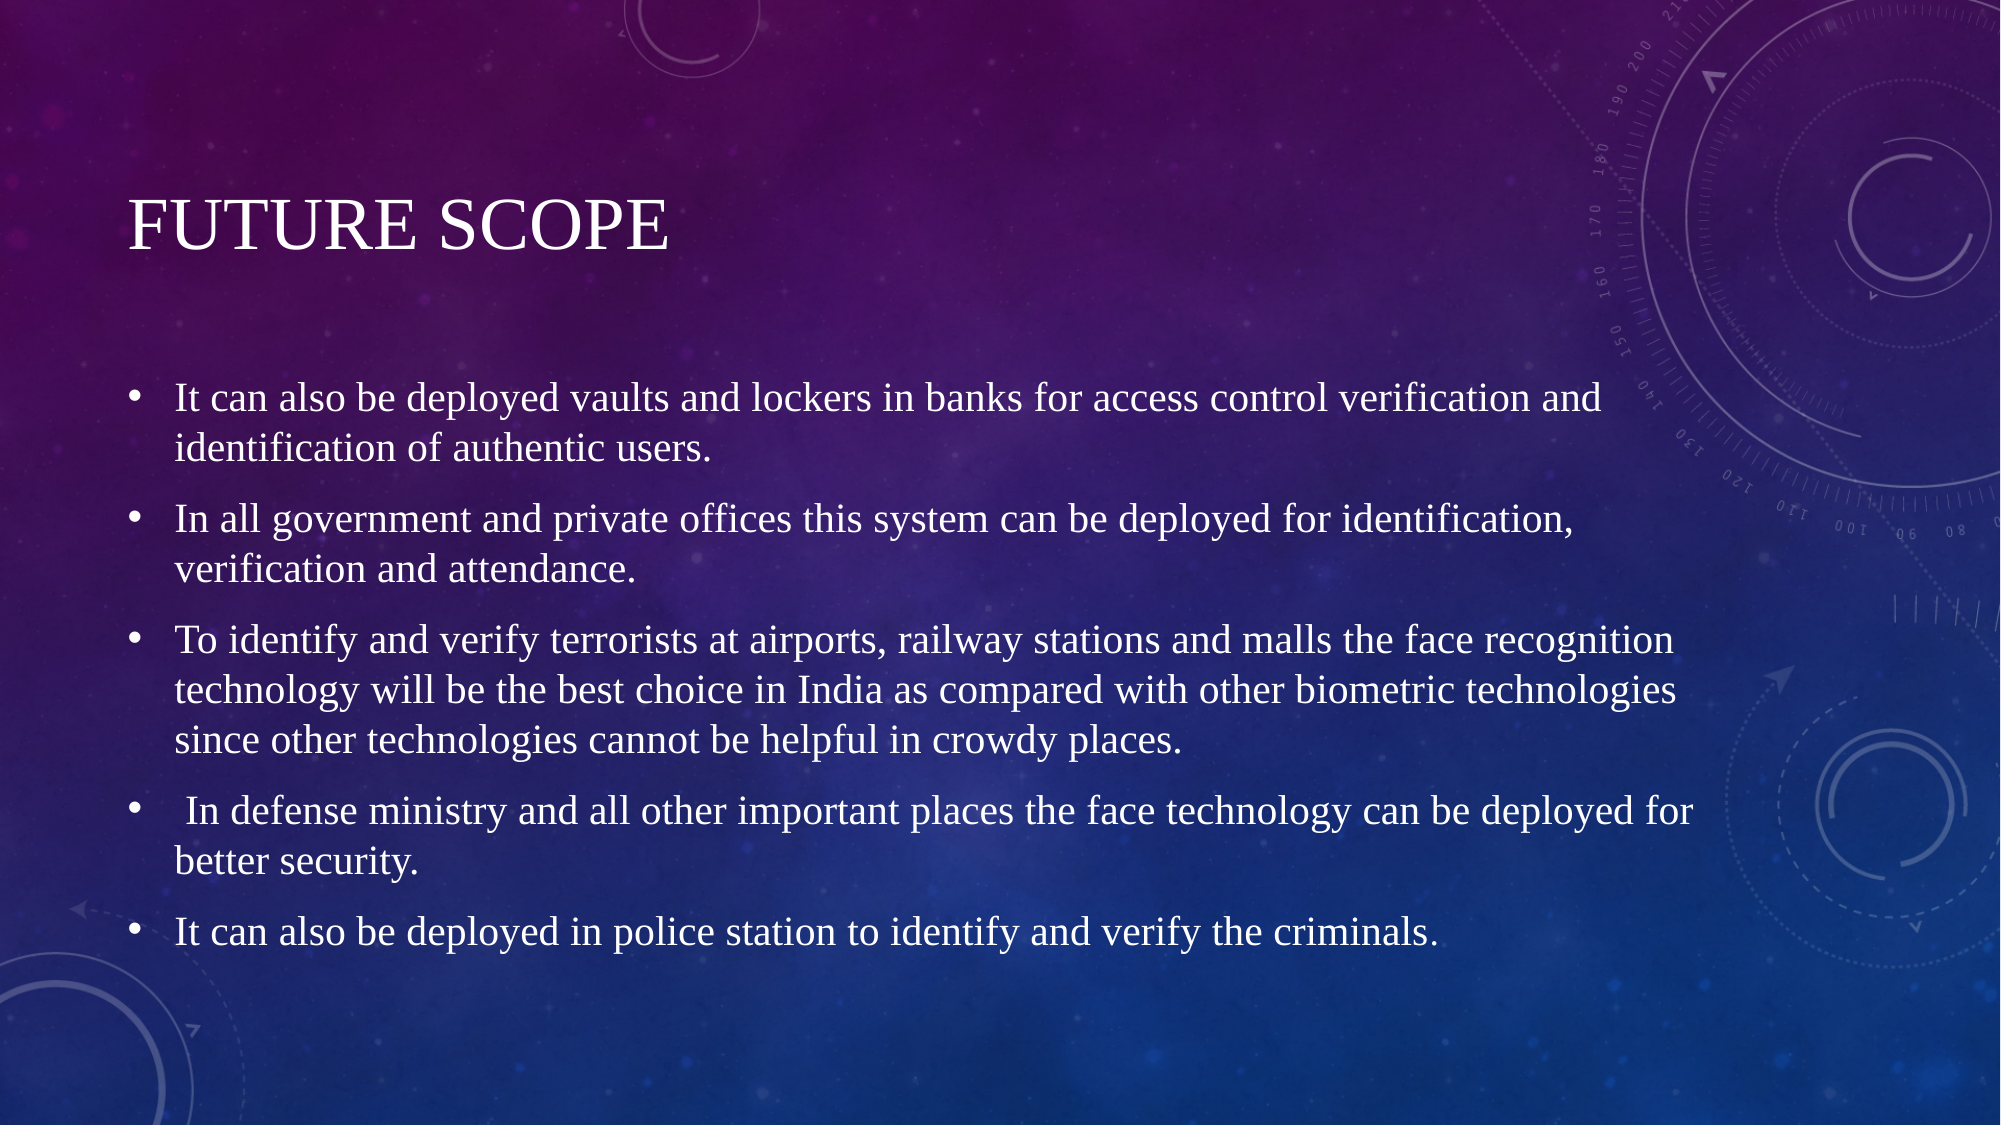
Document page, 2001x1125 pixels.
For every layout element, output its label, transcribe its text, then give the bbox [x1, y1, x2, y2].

title Future Scope [112, 99, 1775, 339]
picture [0, 0, 2001, 1125]
list It can also be deployed vaults and lockers in banks for access control verification and identification of authentic users. In all government and private offices this system can be deployed for identification, verification and attendance. To identify and verify terrorists at airports, railway stations and malls the face recognition technology will be the best choice in India as compared with other biometric technologies since other technologies cannot be helpful in crowdy places. In defense ministry and all other important places the face technology can be deployed for better security. It can also be deployed in police station to identify and verify the criminals. [112, 362, 1775, 1027]
